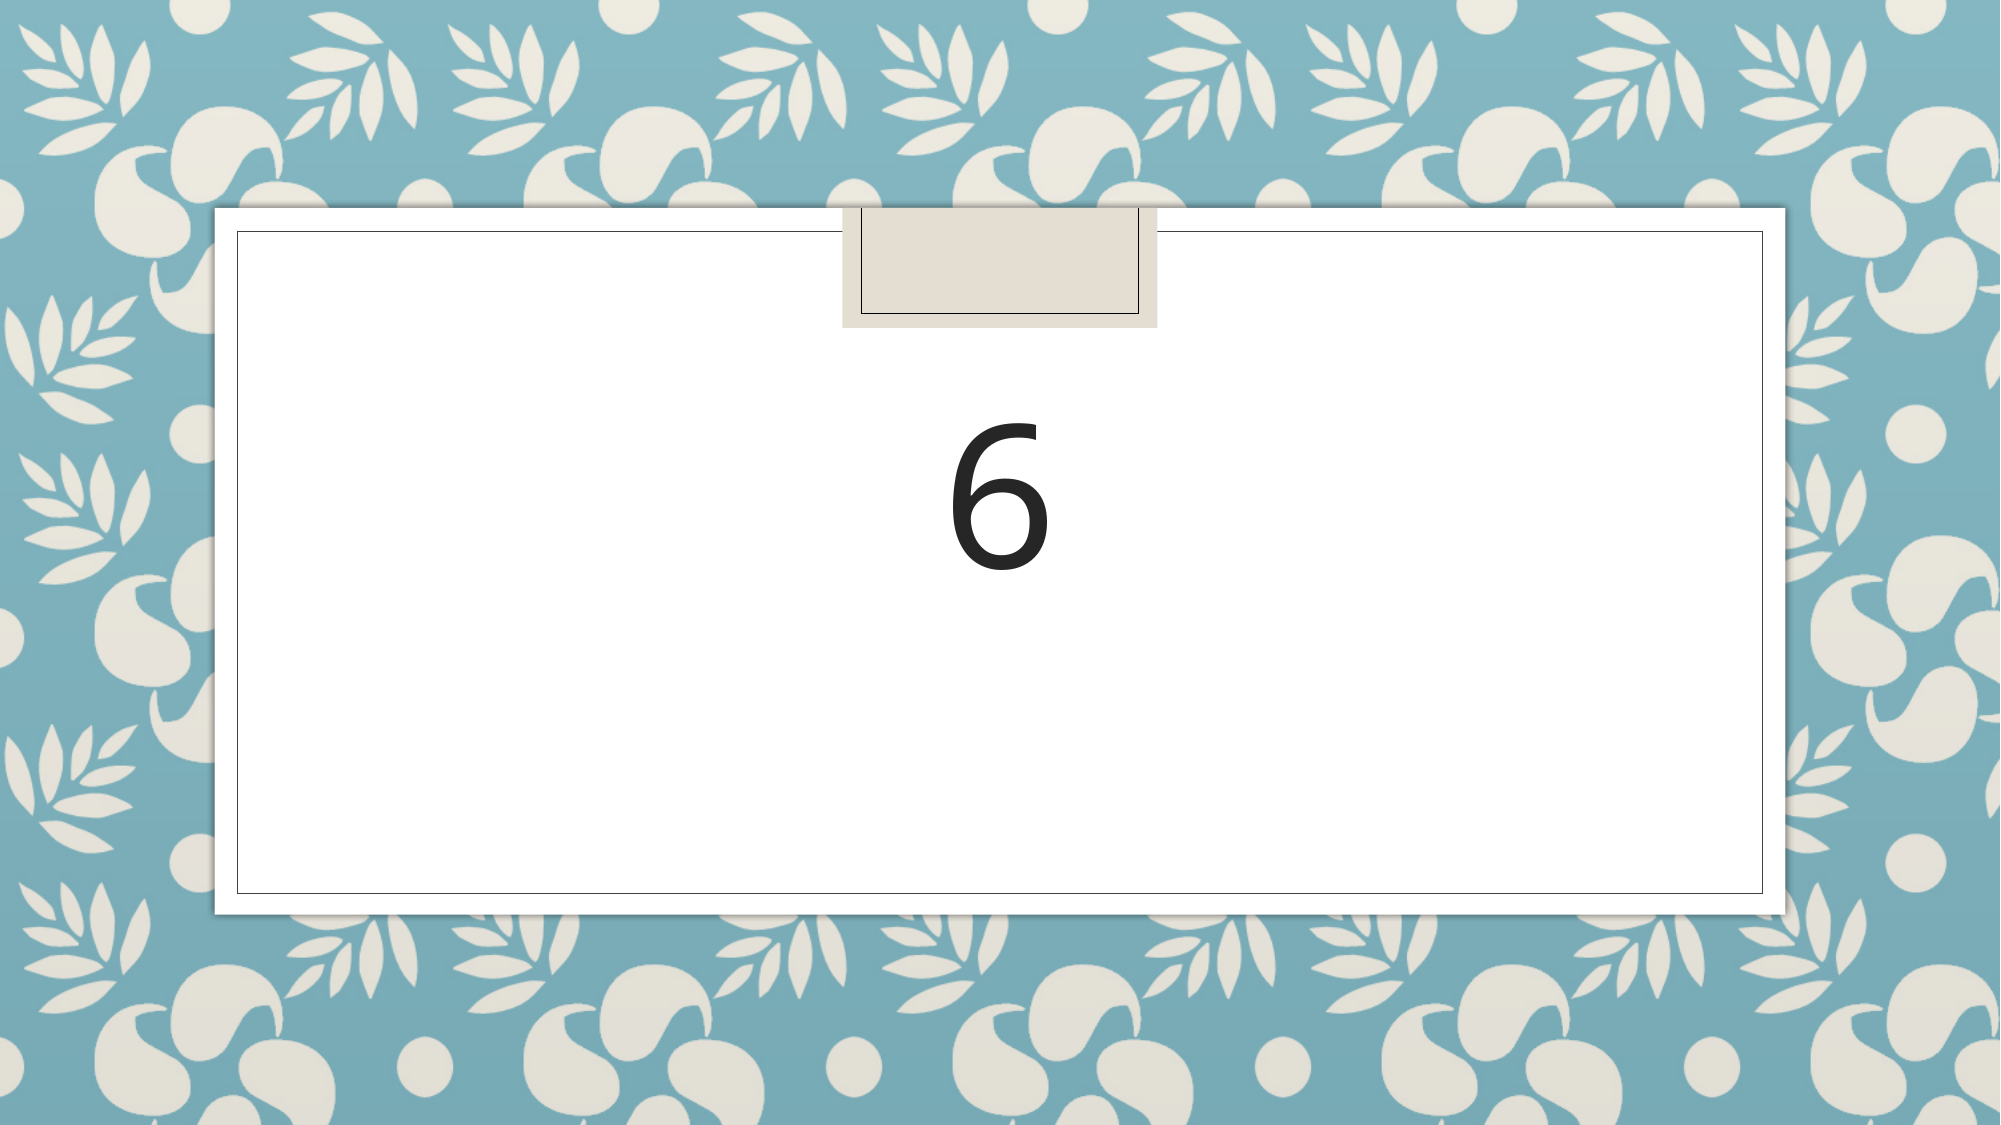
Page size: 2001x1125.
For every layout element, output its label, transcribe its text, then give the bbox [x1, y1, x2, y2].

title 6 [245, 388, 1755, 630]
